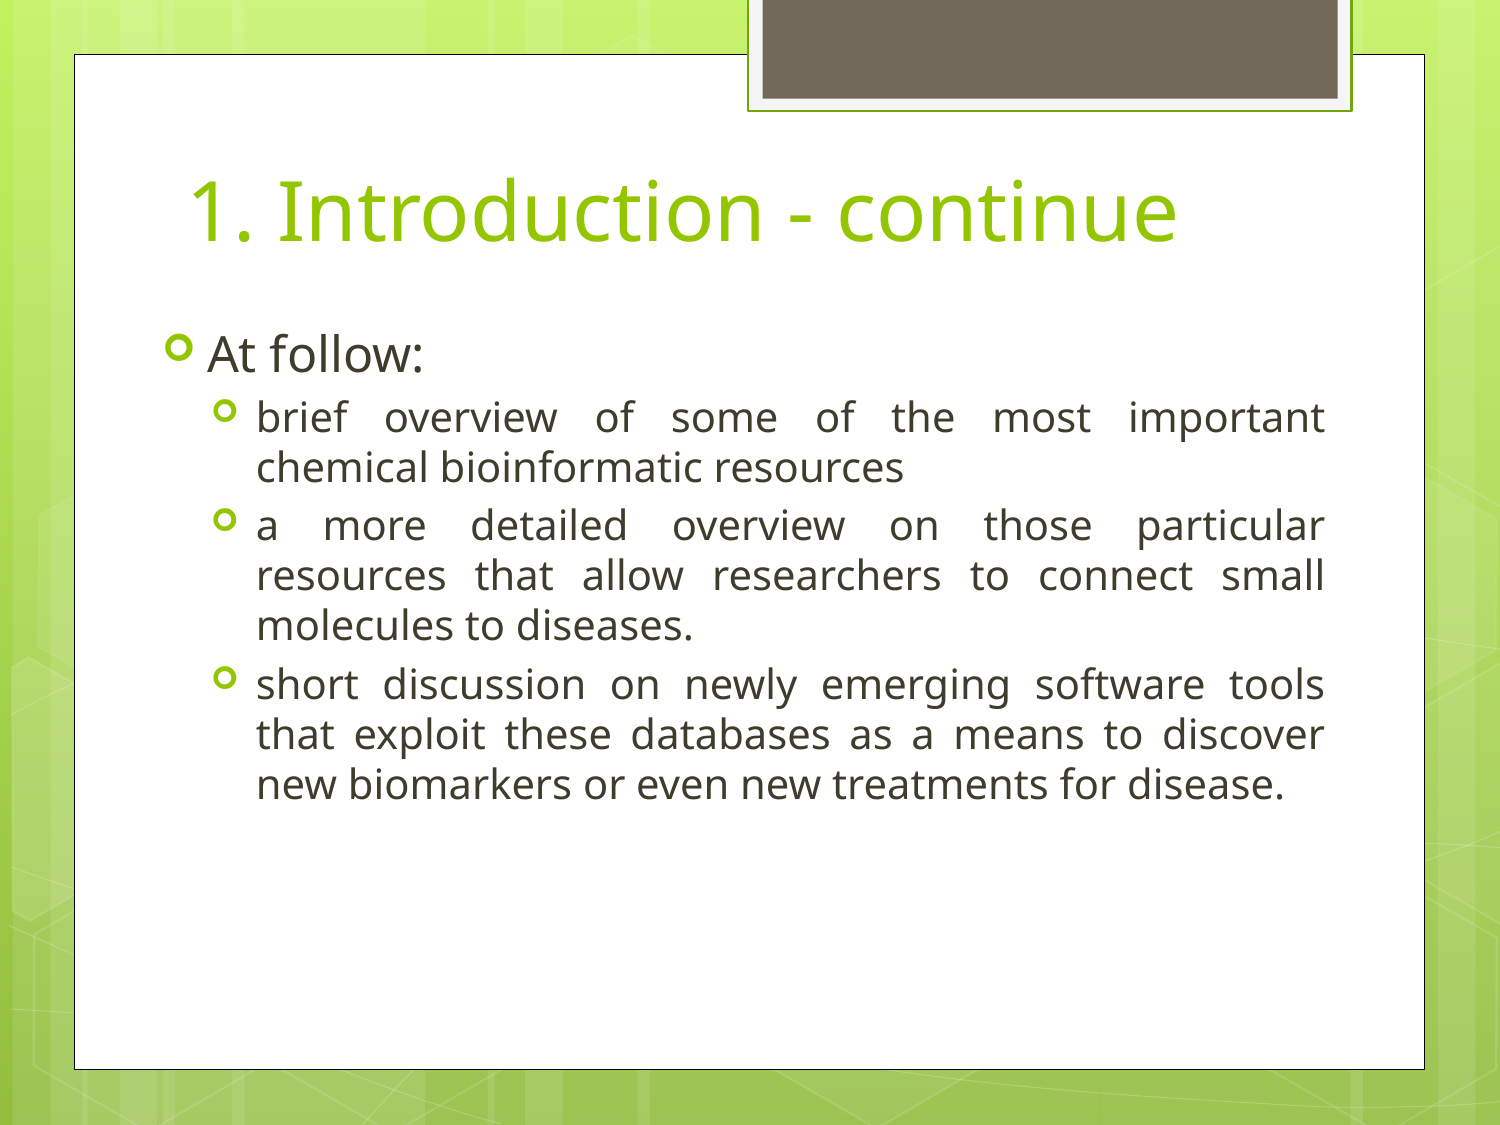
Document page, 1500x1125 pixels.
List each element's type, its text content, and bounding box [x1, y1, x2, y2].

title 1. Introduction - continue [171, 78, 1324, 266]
list At follow: brief overview of some of the most important chemical bioinformatic resources a more detailed overview on those particular resources that allow researchers to connect small molecules to diseases. short discussion on newly emerging software tools that exploit these databases as a means to discover new biomarkers or even new treatments for disease. [135, 314, 1341, 1047]
